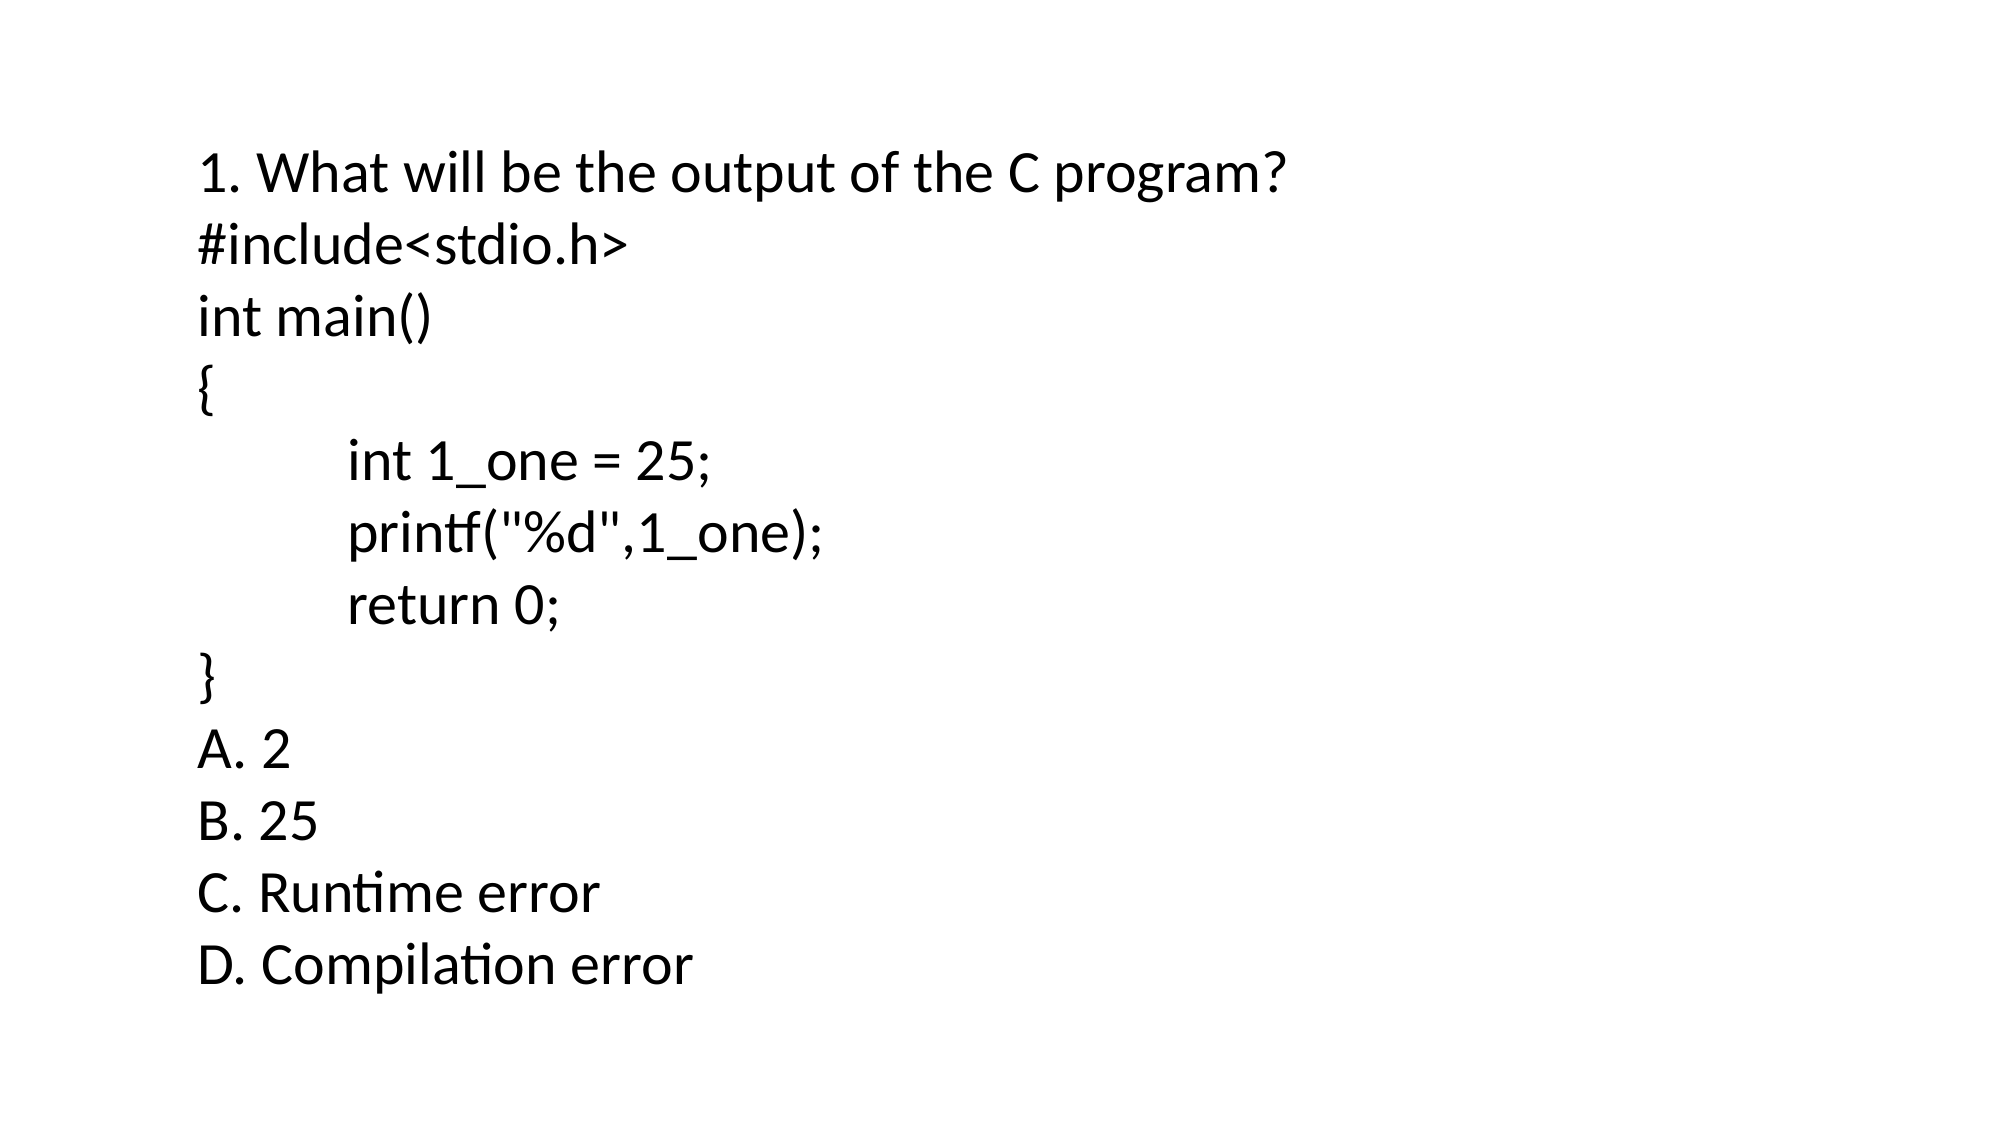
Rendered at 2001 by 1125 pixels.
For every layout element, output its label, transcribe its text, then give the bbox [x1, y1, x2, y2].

text_box 1. What will be the output of the C program? #include<stdio.h> int main() { int 1_one = 25; printf("%d",1_one); return 0; } A. 2 B. 25 C. Runtime error D. Compilation error [182, 124, 1818, 1004]
